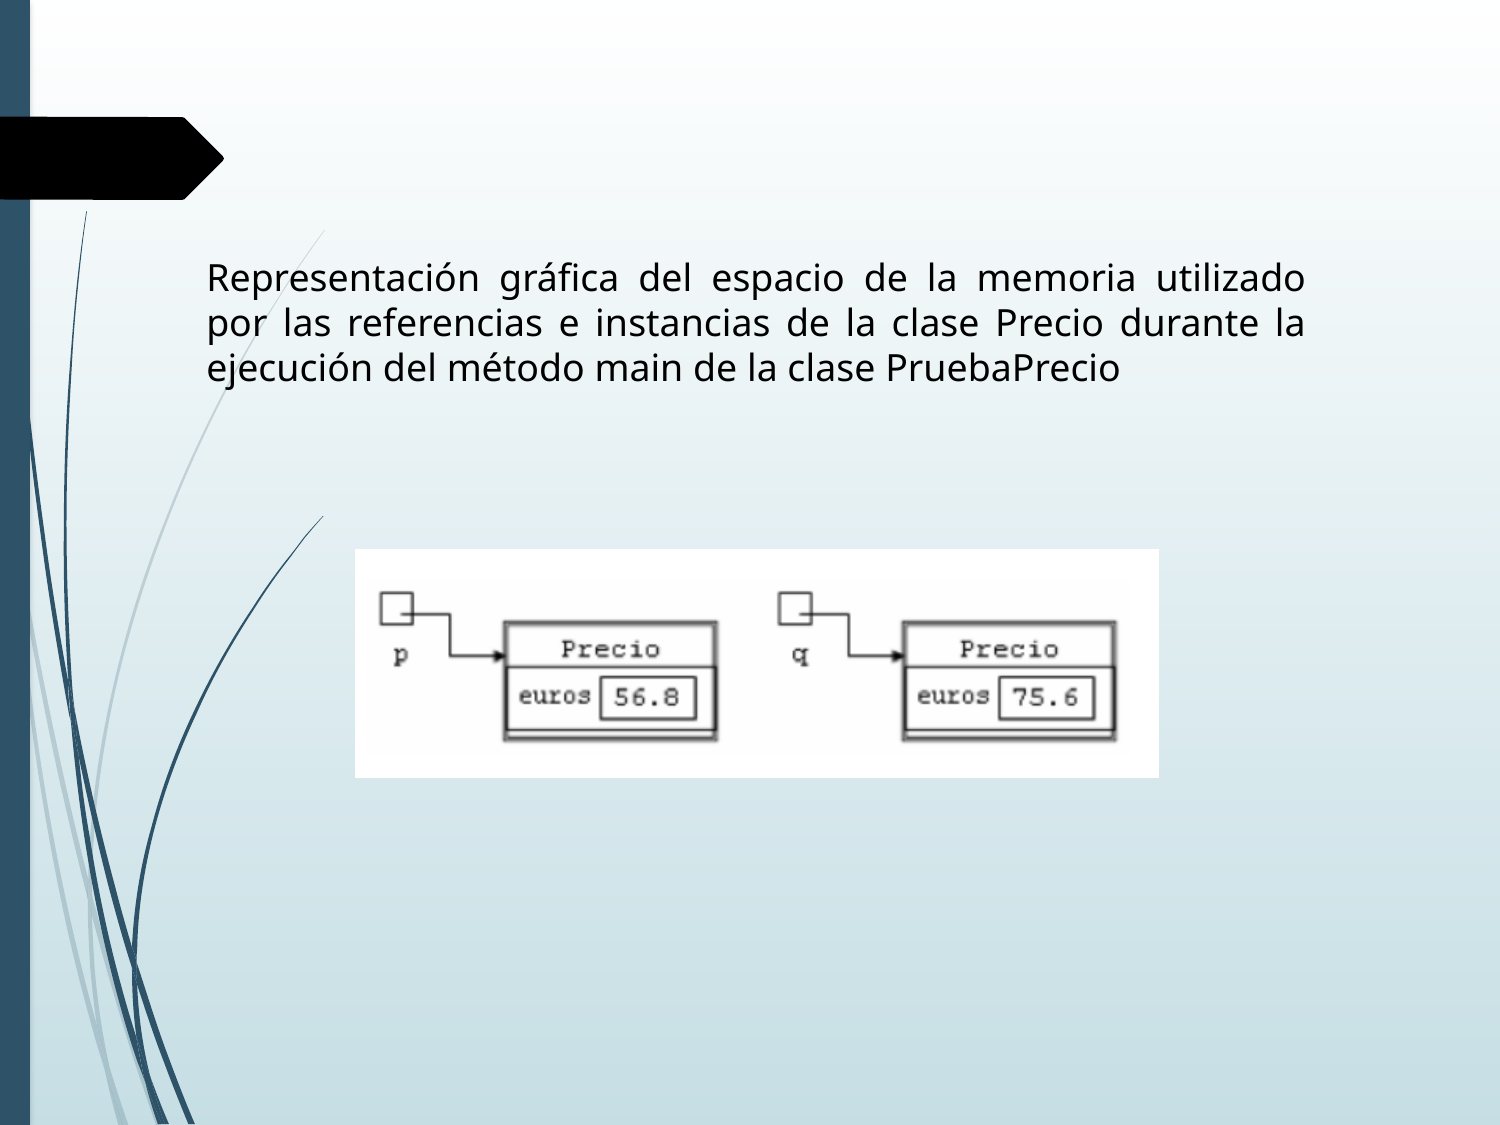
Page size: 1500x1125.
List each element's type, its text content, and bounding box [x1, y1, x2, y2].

picture [354, 549, 1159, 778]
text_box Representación gráfica del espacio de la memoria utilizado por las referencias e instancias de la clase Precio durante la ejecución del método main de la clase PruebaPrecio [191, 246, 1322, 397]
